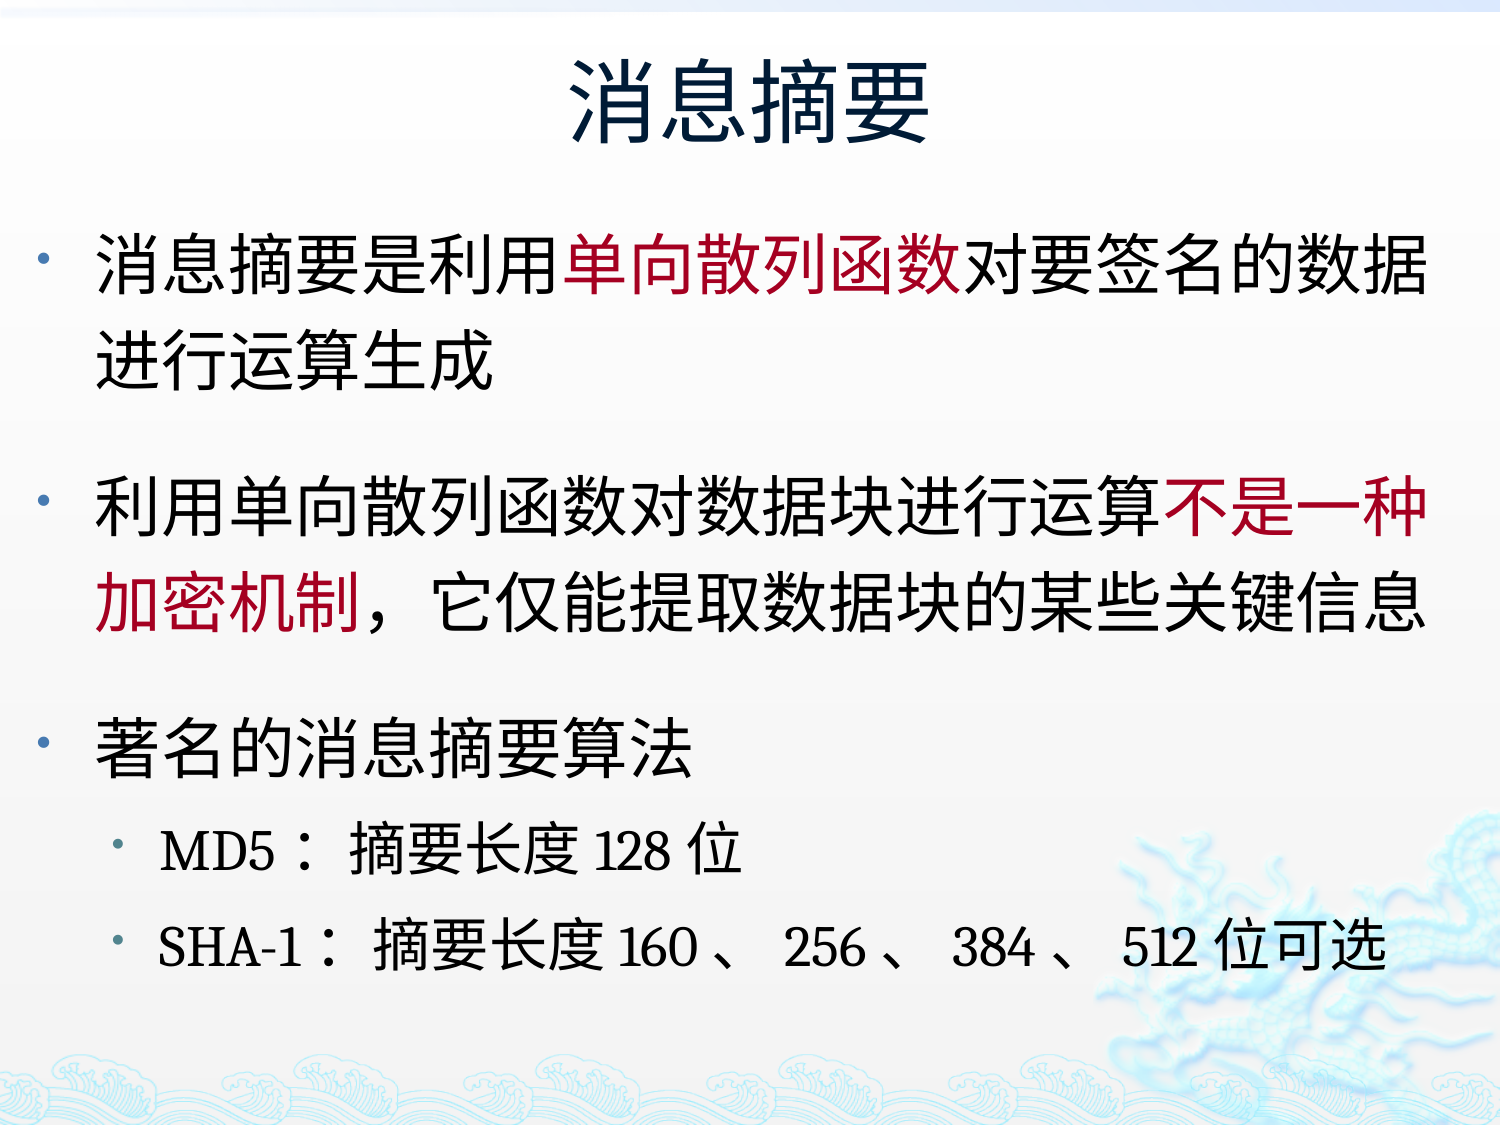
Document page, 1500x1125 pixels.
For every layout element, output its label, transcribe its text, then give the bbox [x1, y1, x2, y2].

title 消息摘要 [75, 23, 1425, 176]
list 消息摘要是利用单向散列函数对要签名的数据进行运算生成 利用单向散列函数对数据块进行运算不是一种加密机制，它仅能提取数据块的某些关键信息 著名的消息摘要算法 MD5：摘要长度128位 SHA-1：摘要长度160、256、384、512位可选 [23, 199, 1477, 1090]
